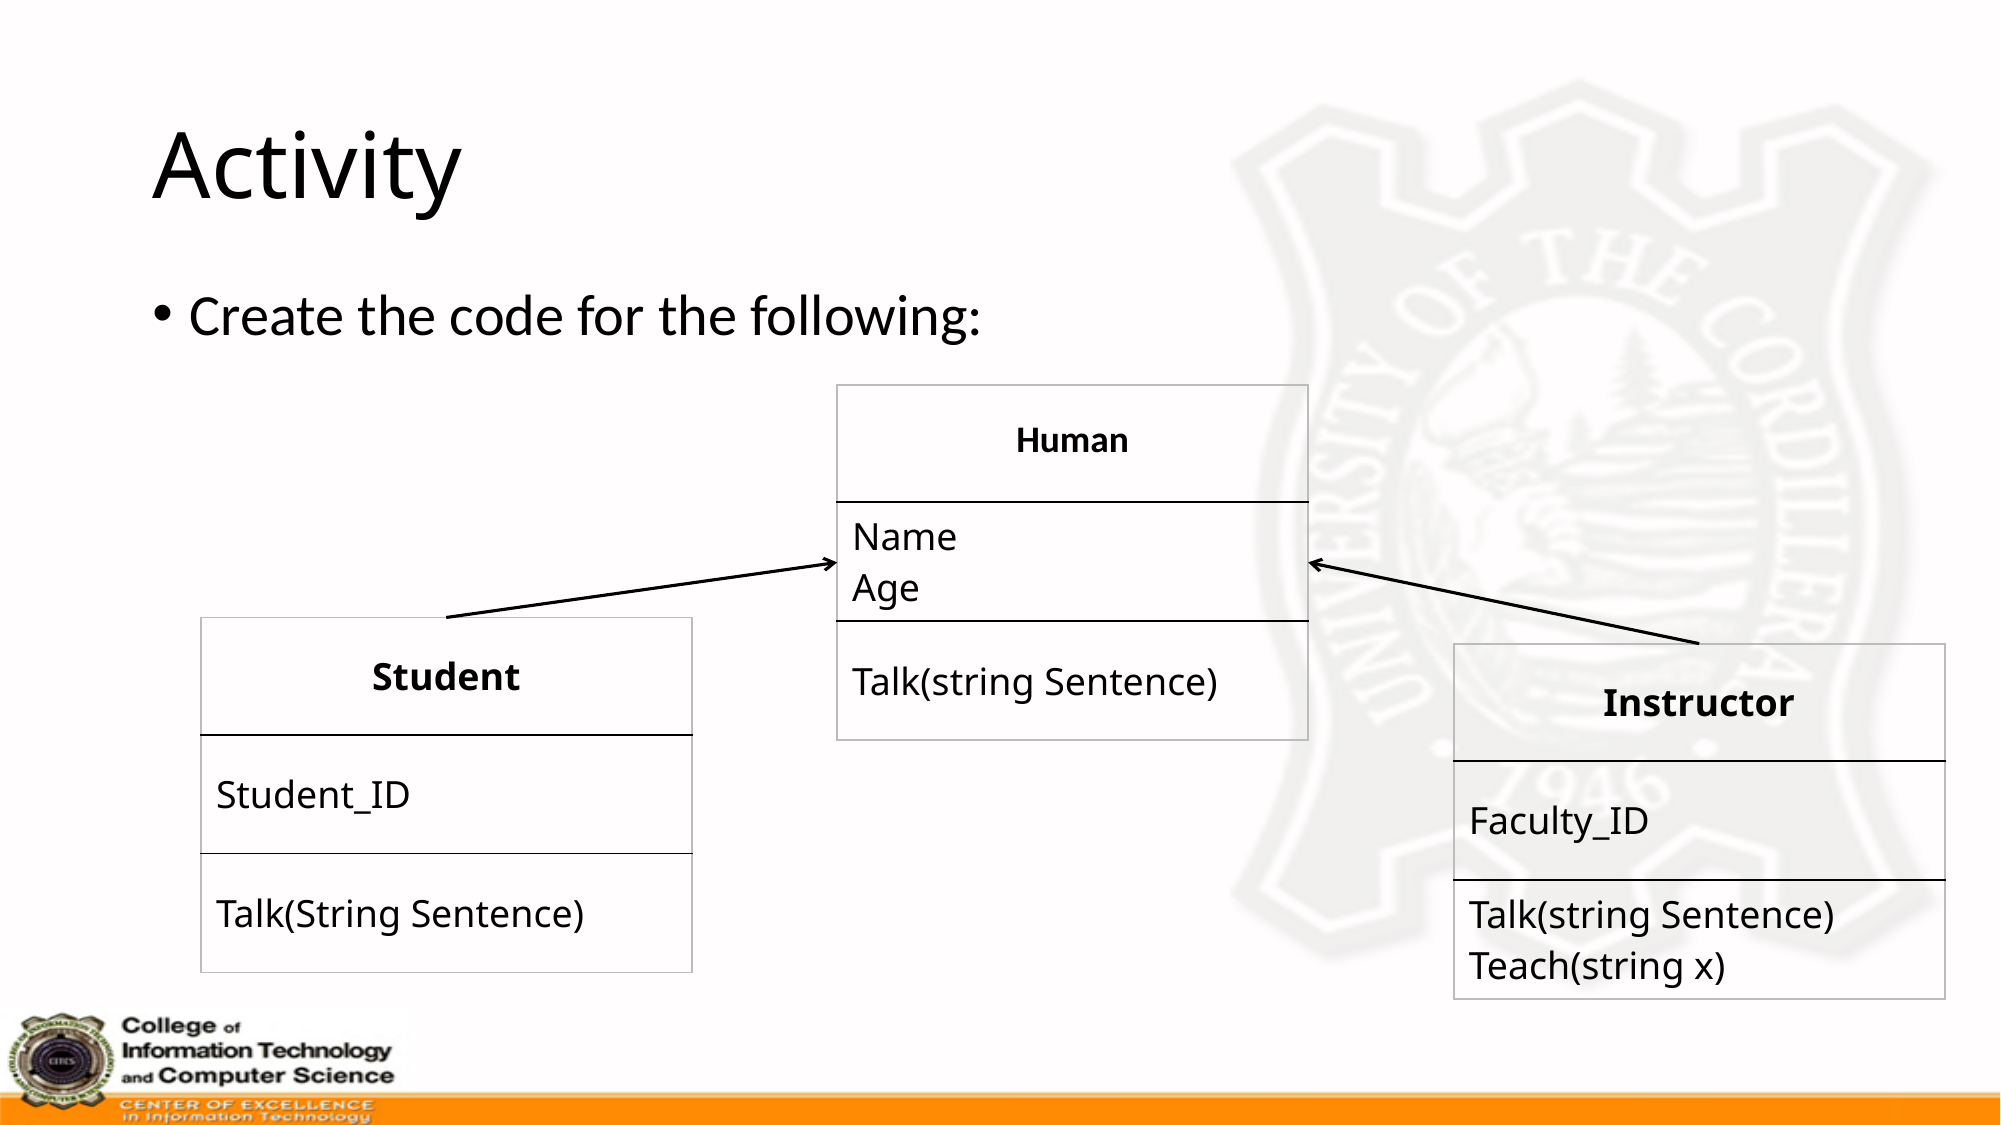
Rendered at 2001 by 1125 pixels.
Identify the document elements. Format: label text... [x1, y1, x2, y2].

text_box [446, 562, 838, 618]
picture [0, 0, 2001, 1125]
table_header Student [202, 618, 691, 734]
table_cell Faculty_ID [1455, 762, 1944, 879]
table_cell Talk(String Sentence) [202, 854, 691, 972]
table_cell Talk(string Sentence) Teach(string x) [1455, 881, 1944, 998]
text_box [1308, 562, 1700, 644]
table_cell Talk(string Sentence) [838, 622, 1307, 739]
table_cell Name Age [838, 503, 1307, 620]
title Activity [137, 59, 1863, 278]
list Create the code for the following: [137, 277, 1833, 947]
table_header Human [838, 386, 1307, 501]
table_header Instructor [1455, 645, 1944, 760]
table_cell Student_ID [202, 736, 691, 853]
